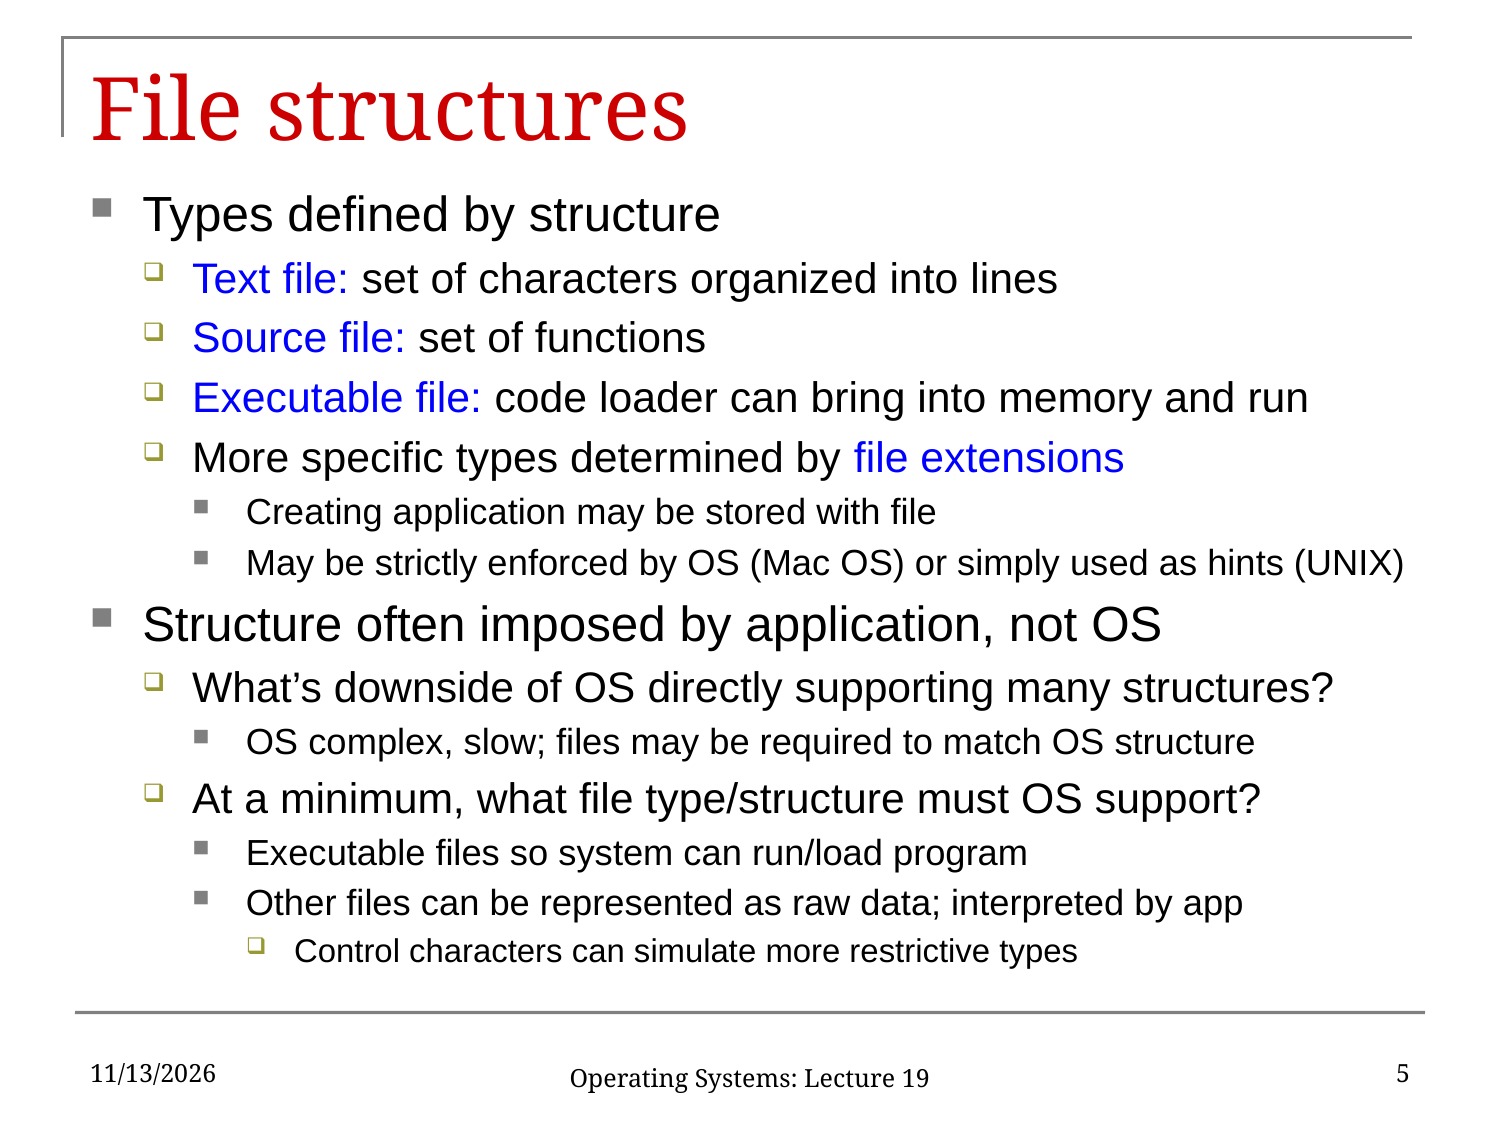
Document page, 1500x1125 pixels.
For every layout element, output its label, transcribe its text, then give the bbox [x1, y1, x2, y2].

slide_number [74, 1023, 426, 1100]
title File structures [75, 45, 1425, 163]
slide_number 5 [1074, 1023, 1426, 1100]
footer Operating Systems: Lecture 19 [512, 1024, 988, 1101]
list Types defined by structure Text file: set of characters organized into lines Source file: set of functions Executable file: code loader can bring into memory and run More specific types determined by file extensions Creating application may be stored with file May be strictly enforced by OS (Mac OS) or simply used as hints (UNIX) Structure often imposed by application, not OS What’s downside of OS directly supporting many structures? OS complex, slow; files may be required to match OS structure At a minimum, what file type/structure must OS support? Executable files so system can run/load program Other files can be represented as raw data; interpreted by app Control characters can simulate more restrictive types [75, 174, 1425, 1006]
